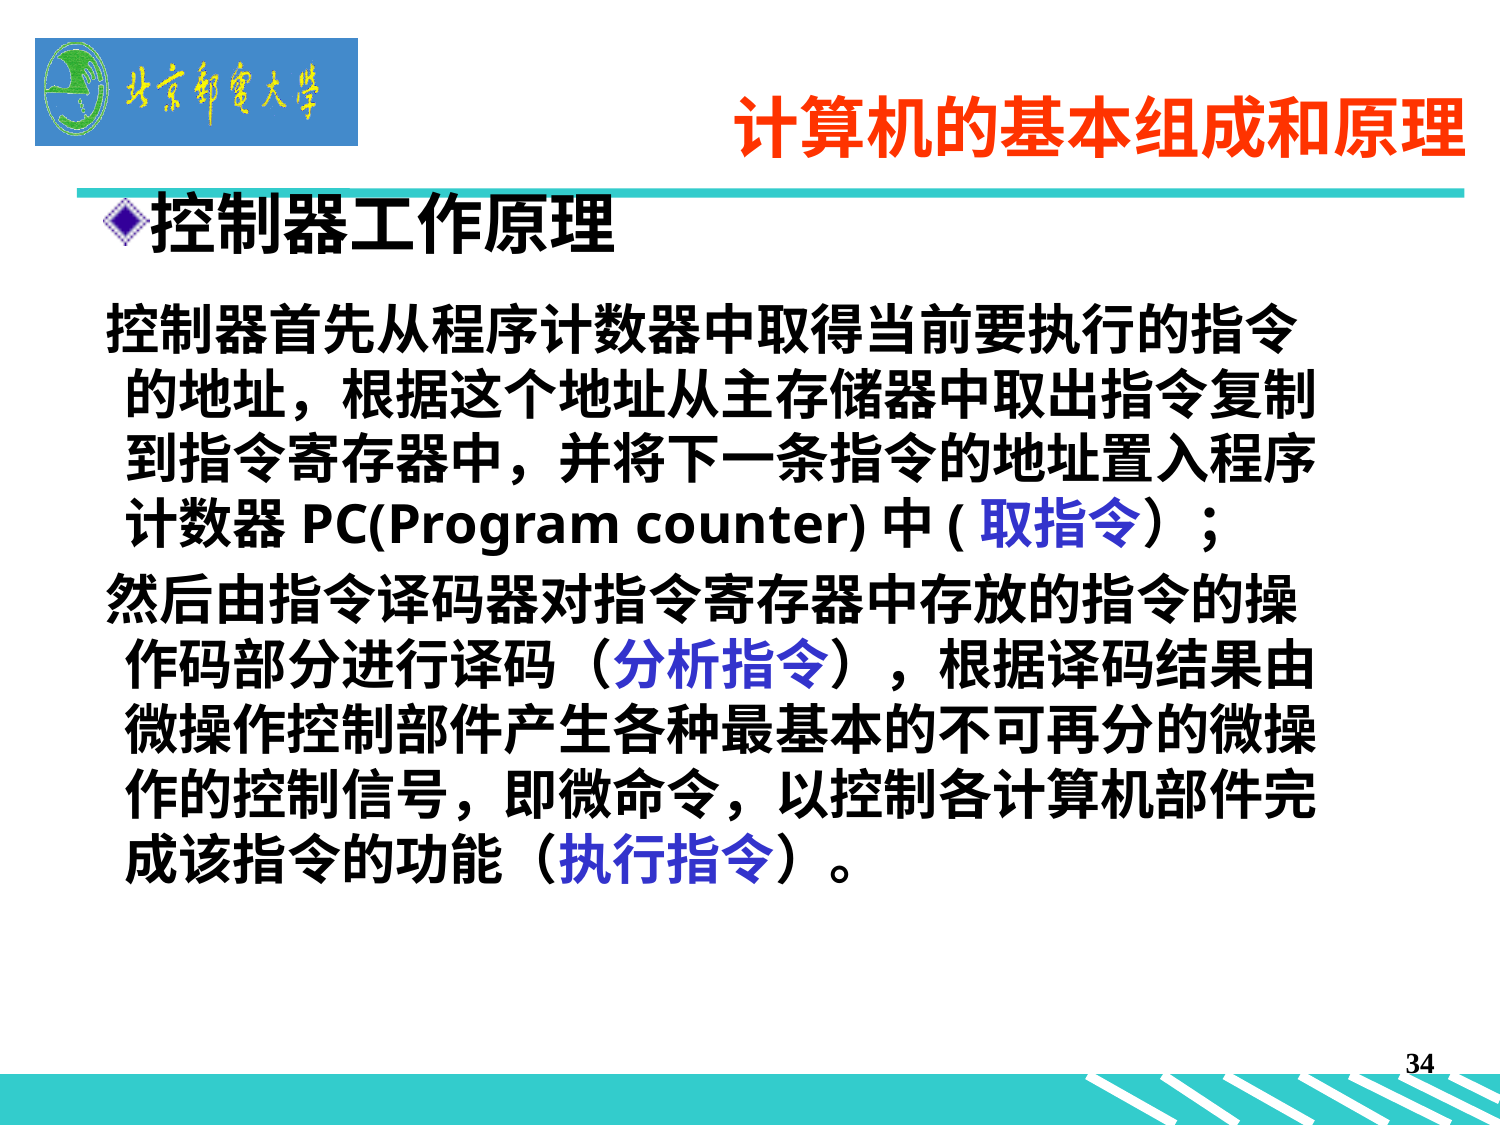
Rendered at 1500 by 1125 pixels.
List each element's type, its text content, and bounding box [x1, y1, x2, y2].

text_box 34 [1137, 1037, 1450, 1113]
picture [103, 198, 150, 246]
list 控制器首先从程序计数器中取得当前要执行的指令的地址，根据这个地址从主存储器中取出指令复制到指令寄存器中，并将下一条指令的地址置入程序计数器PC(Program counter)中(取指令）； 然后由指令译码器对指令寄存器中存放的指令的操作码部分进行译码（分析指令），根据译码结果由微操作控制部件产生各种最基本的不可再分的微操作的控制信号，即微命令，以控制各计算机部件完成该指令的功能（执行指令）。 [53, 287, 1353, 963]
picture [34, 37, 358, 146]
text_box 控制器工作原理 [88, 174, 664, 270]
title 计算机的基本组成和原理 [207, 66, 1483, 185]
